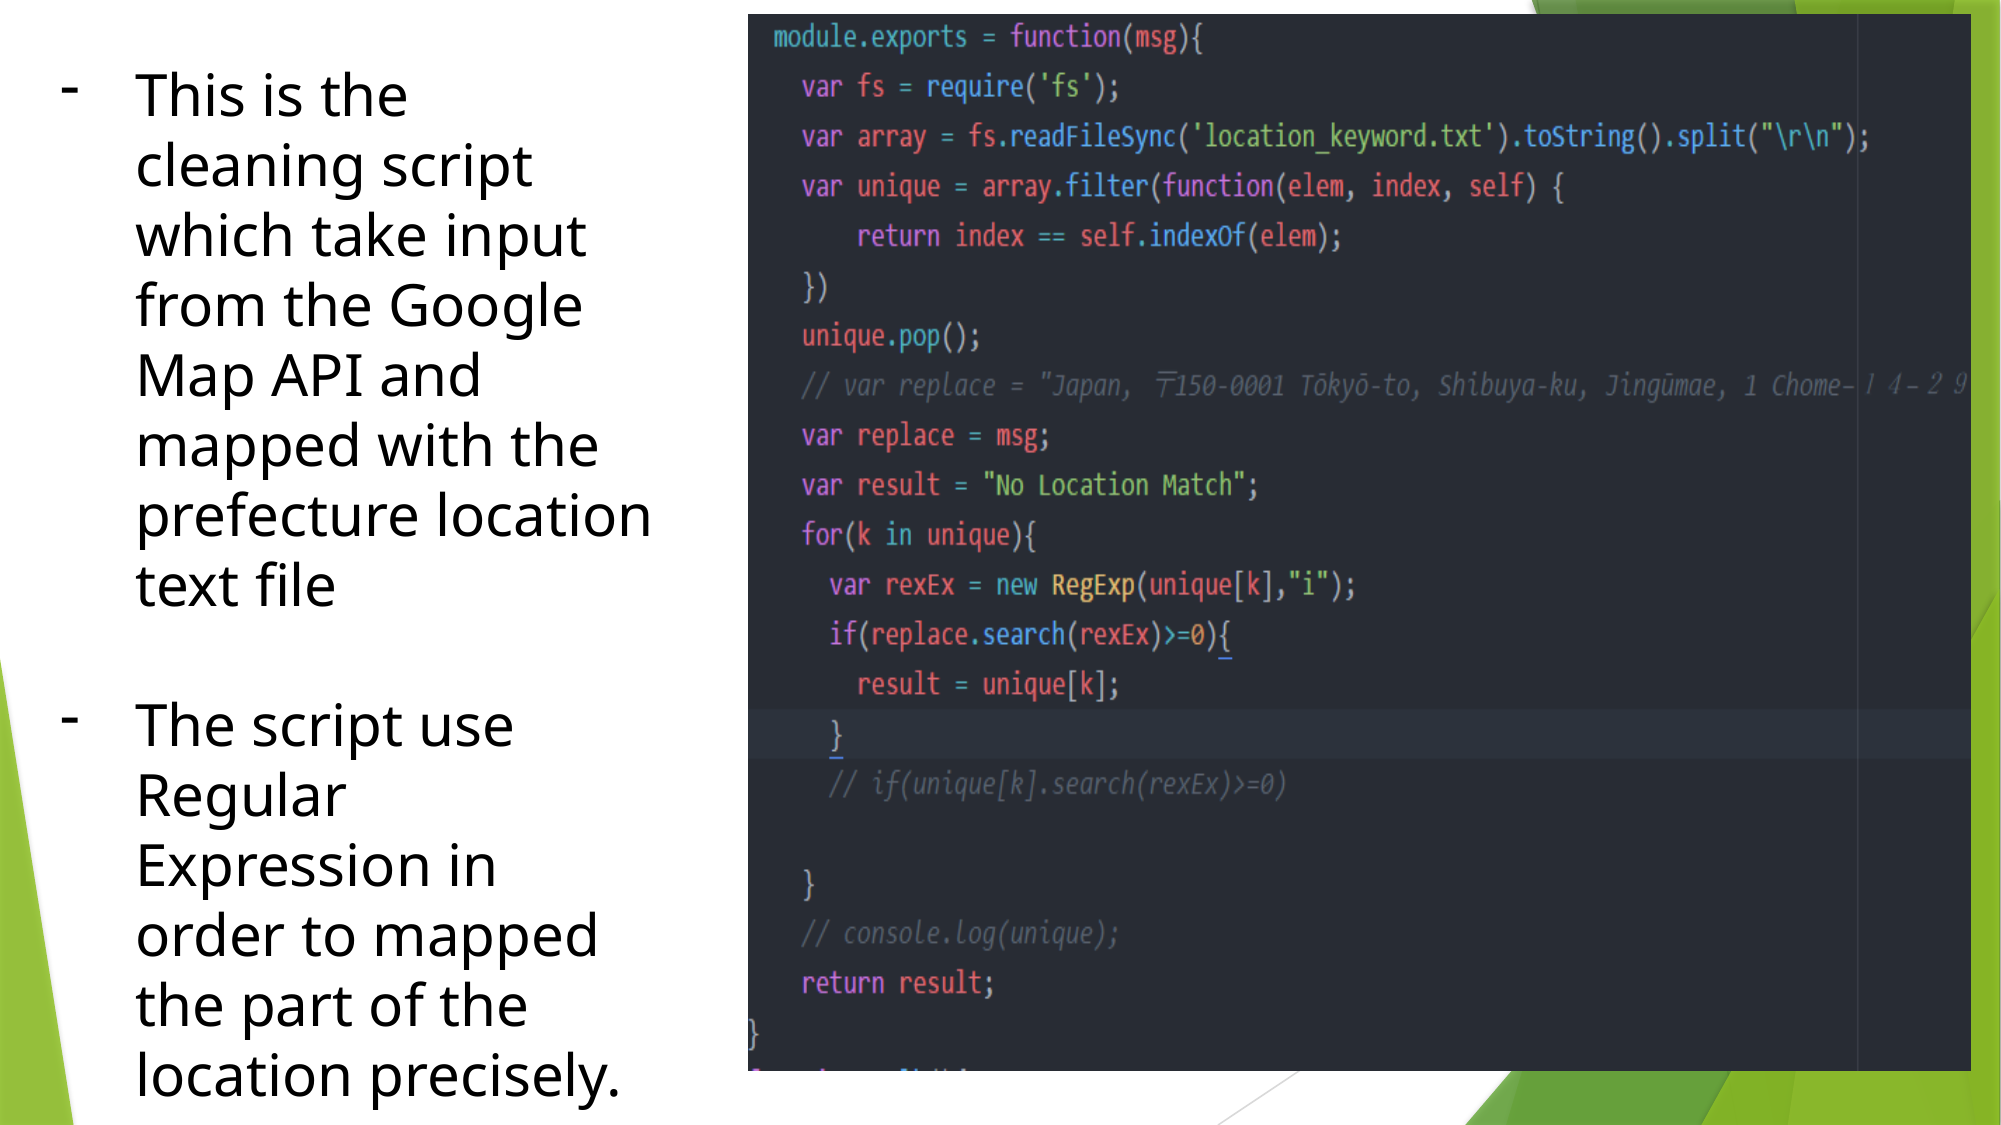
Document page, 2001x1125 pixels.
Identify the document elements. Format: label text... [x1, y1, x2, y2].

picture [747, 13, 1972, 1072]
text_box This is the cleaning script which take input from the Google Map API and mapped with the prefecture location text file The script use Regular Expression in order to mapped the part of the location precisely. [45, 51, 671, 1125]
